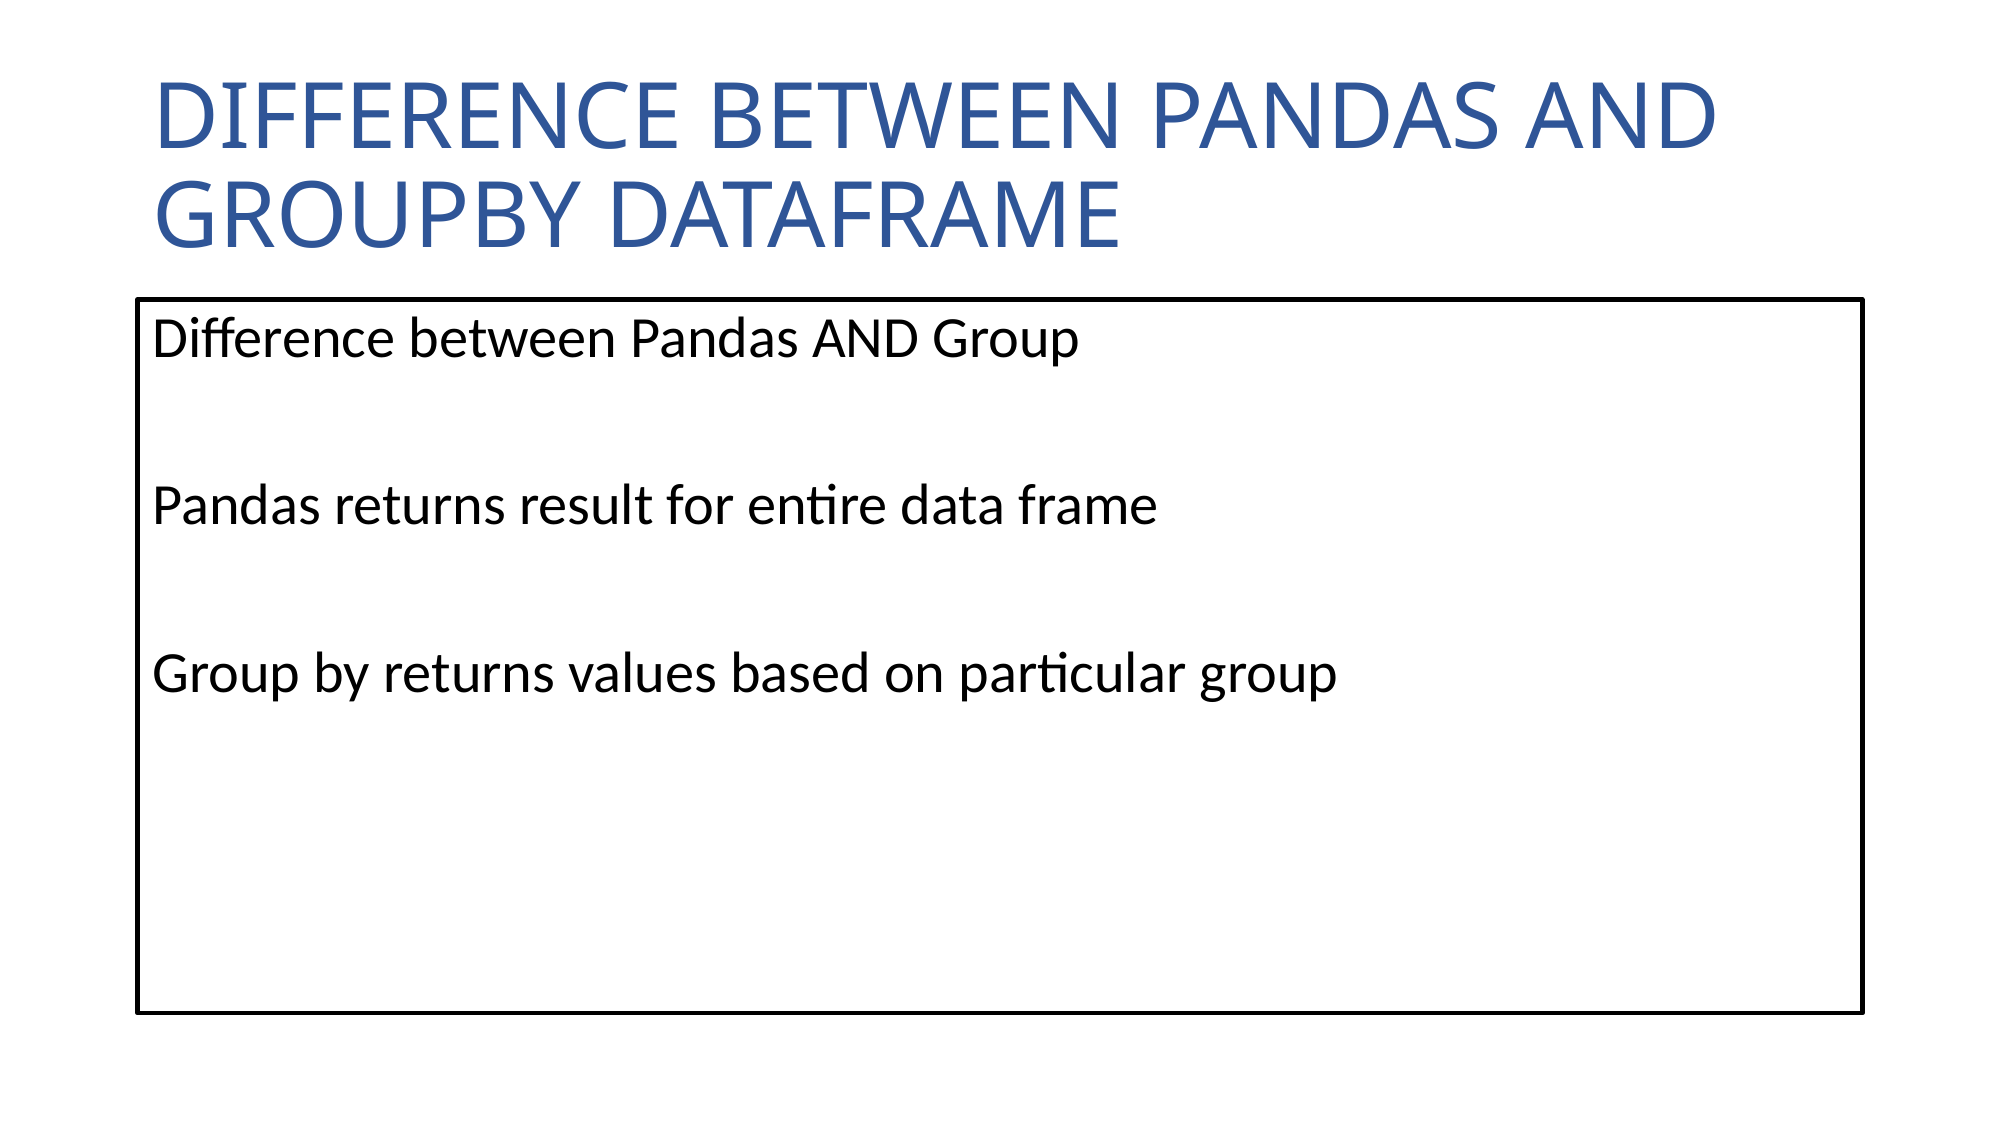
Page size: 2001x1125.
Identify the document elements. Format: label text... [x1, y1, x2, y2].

title DIFFERENCE BETWEEN PANDAS AND GROUPBY DATAFRAME [137, 59, 1863, 278]
list Difference between Pandas AND Group Pandas returns result for entire data frame Group by returns values based on particular group [137, 299, 1863, 1014]
